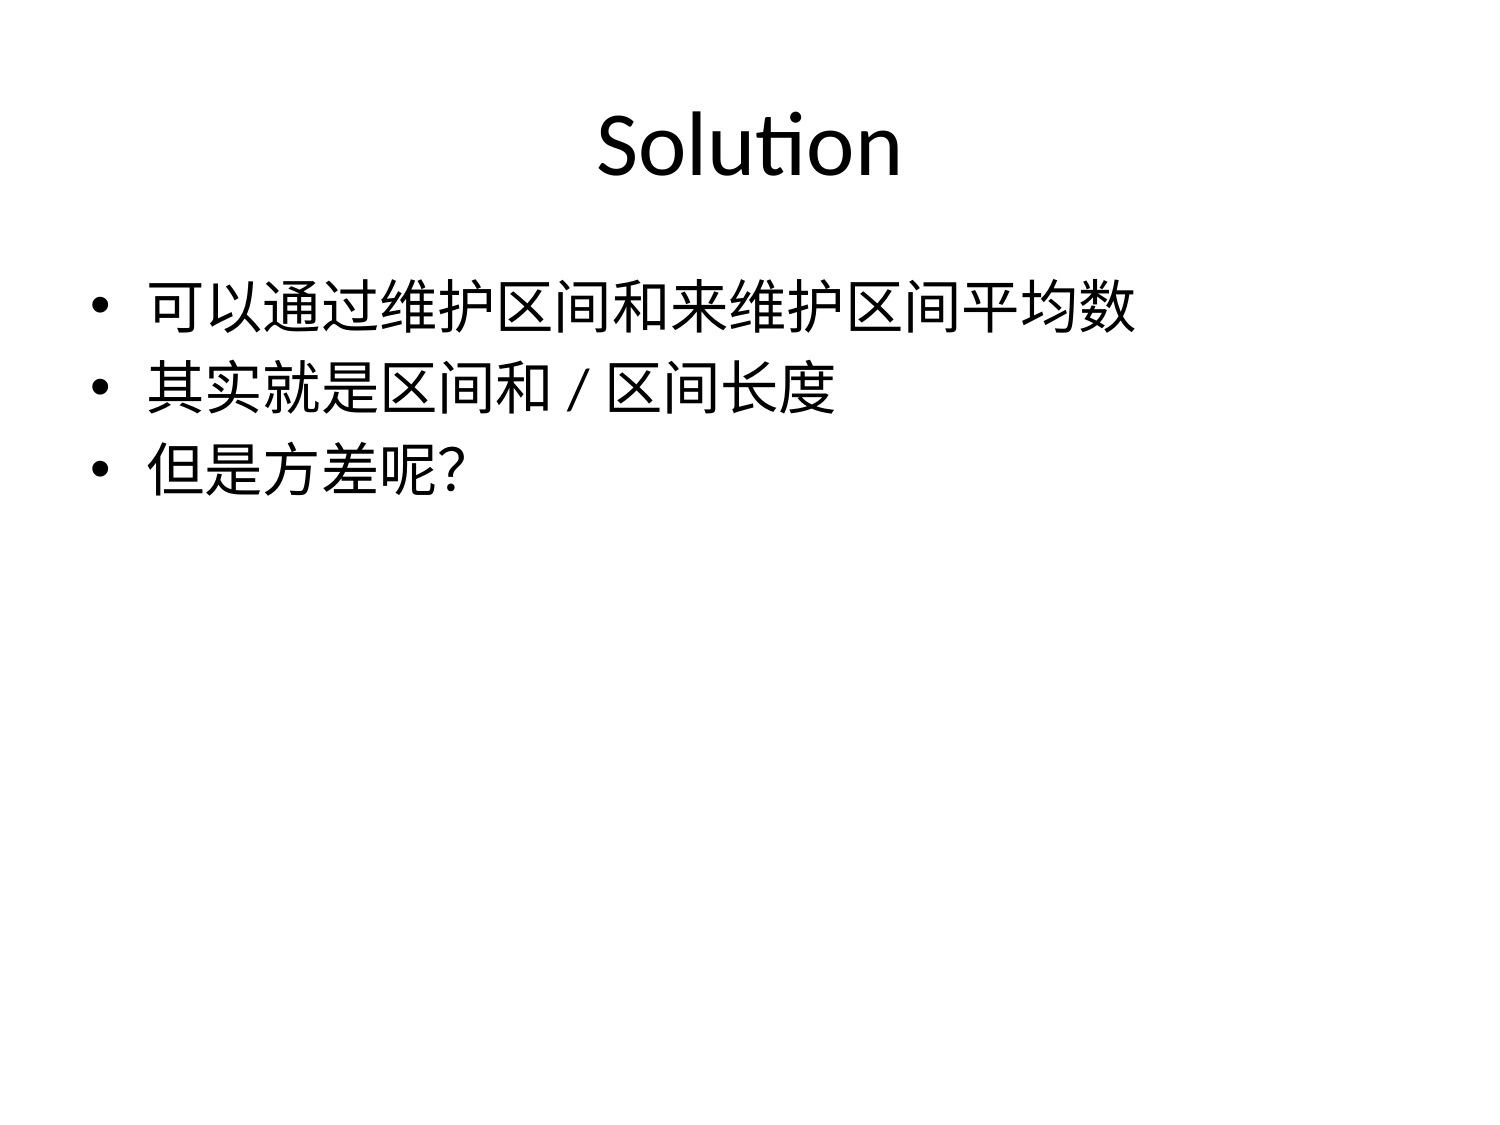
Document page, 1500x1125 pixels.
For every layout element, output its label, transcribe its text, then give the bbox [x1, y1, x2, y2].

list 可以通过维护区间和来维护区间平均数 其实就是区间和/区间长度 但是方差呢？ [75, 262, 1425, 1005]
title Solution [75, 45, 1425, 233]
